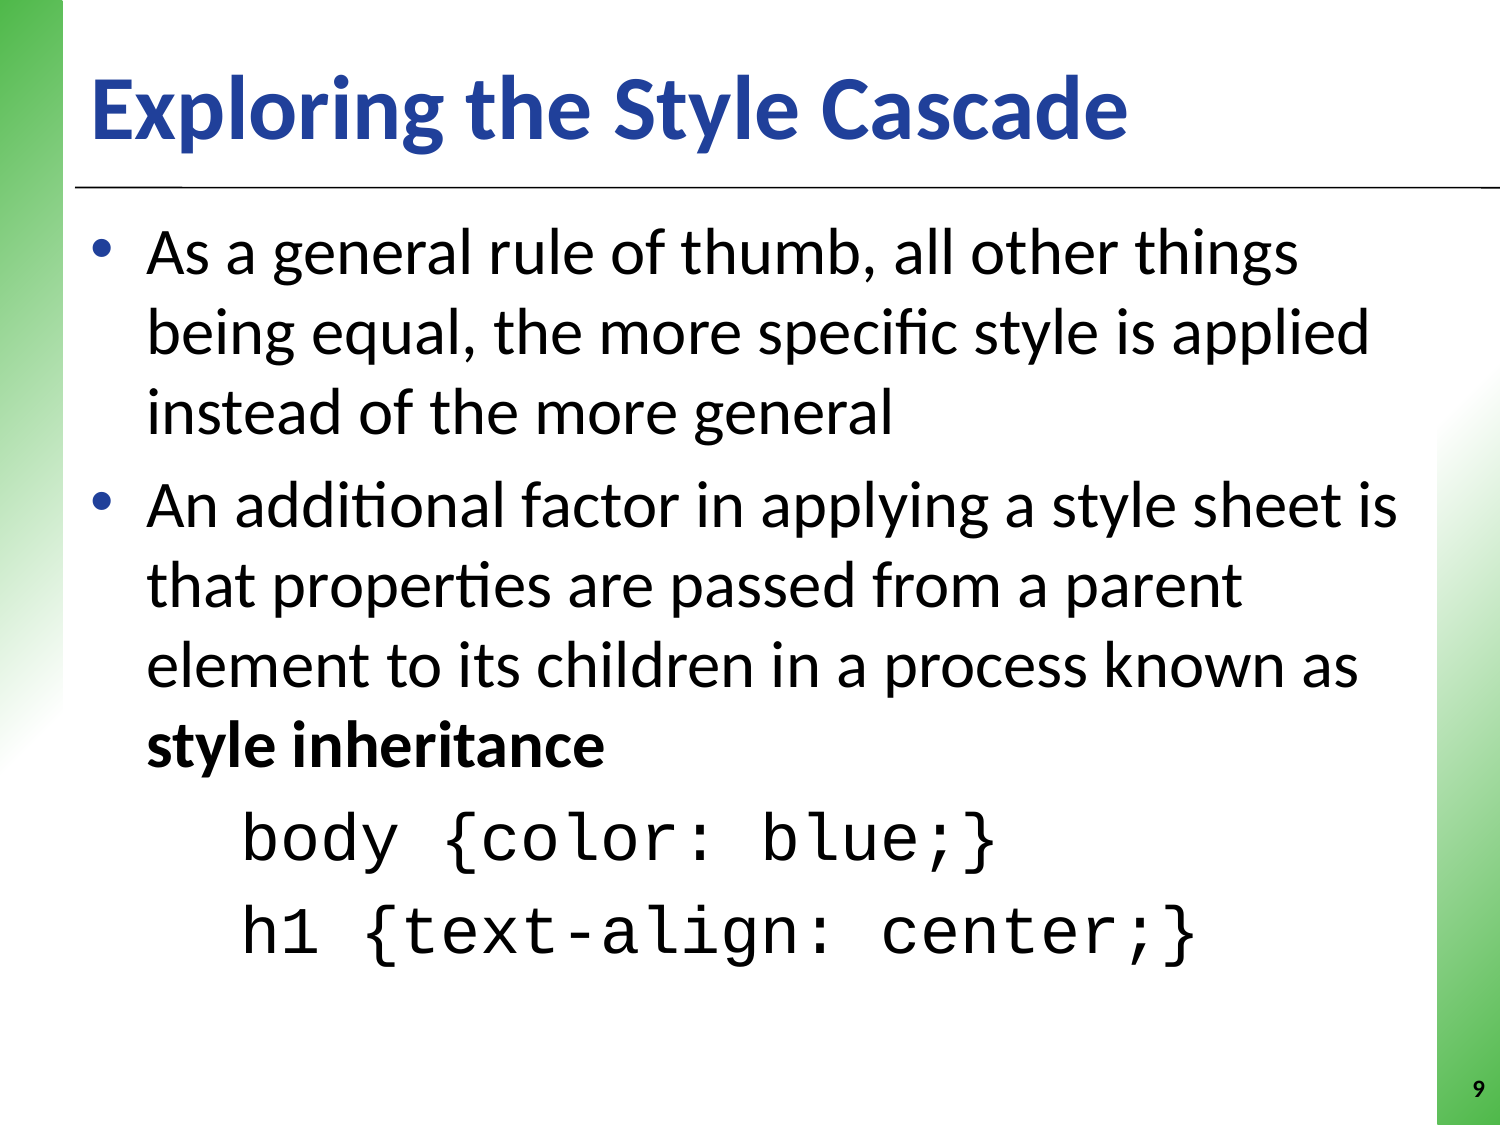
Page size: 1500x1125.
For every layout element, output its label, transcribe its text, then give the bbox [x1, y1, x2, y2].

list As a general rule of thumb, all other things being equal, the more specific style is applied instead of the more general An additional factor in applying a style sheet is that properties are passed from a parent element to its children in a process known as style inheritance body {color: blue;} h1 {text-align: center;} [74, 199, 1438, 1006]
title Exploring the Style Cascade [74, 24, 1438, 181]
slide_number 9 [1412, 1050, 1500, 1125]
